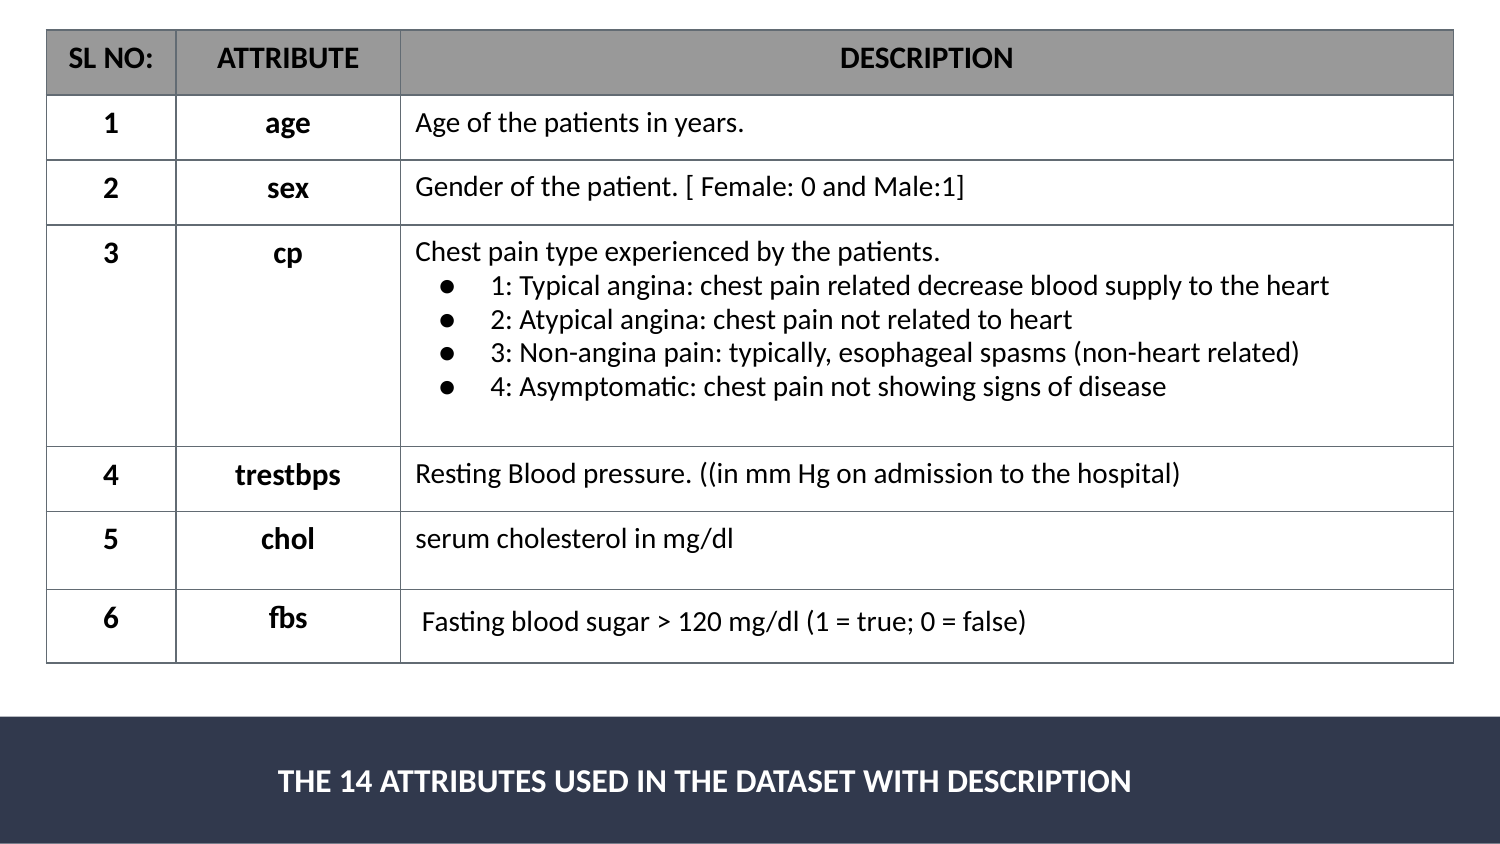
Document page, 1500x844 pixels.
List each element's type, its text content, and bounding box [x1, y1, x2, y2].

table_cell fbs [177, 590, 400, 662]
table_cell 2 [47, 161, 175, 224]
table_cell 3 [47, 226, 175, 446]
table_cell 4 [47, 447, 175, 511]
table_cell chol [177, 512, 400, 589]
table_cell Chest pain type experienced by the patients. 1: Typical angina: chest pain related decrease blood supply to the heart 2: Atypical angina: chest pain not related to heart 3: Non-angina pain: typically, esophageal spasms (non-heart related) 4: Asymptomatic: chest pain not showing signs of disease [401, 226, 1453, 446]
table_cell Gender of the patient. [ Female: 0 and Male:1] [401, 161, 1453, 224]
table_cell Fasting blood sugar > 120 mg/dl (1 = true; 0 = false) [401, 590, 1453, 662]
table_cell age [177, 96, 400, 159]
table_cell serum cholesterol in mg/dl [401, 512, 1453, 589]
table_cell trestbps [177, 447, 400, 511]
table_cell 5 [47, 512, 175, 589]
table_header SL NO: [47, 31, 175, 94]
table_cell Resting Blood pressure. ((in mm Hg on admission to the hospital) [401, 447, 1453, 511]
table_header ATTRIBUTE [177, 31, 400, 94]
table_cell sex [177, 161, 400, 224]
table_cell 6 [47, 590, 175, 662]
table_cell cp [177, 226, 400, 446]
table_cell 1 [47, 96, 175, 159]
table_header DESCRIPTION [401, 31, 1453, 94]
list THE 14 ATTRIBUTES USED IN THE DATASET WITH DESCRIPTION [51, 741, 1361, 818]
table_cell Age of the patients in years. [401, 96, 1453, 159]
